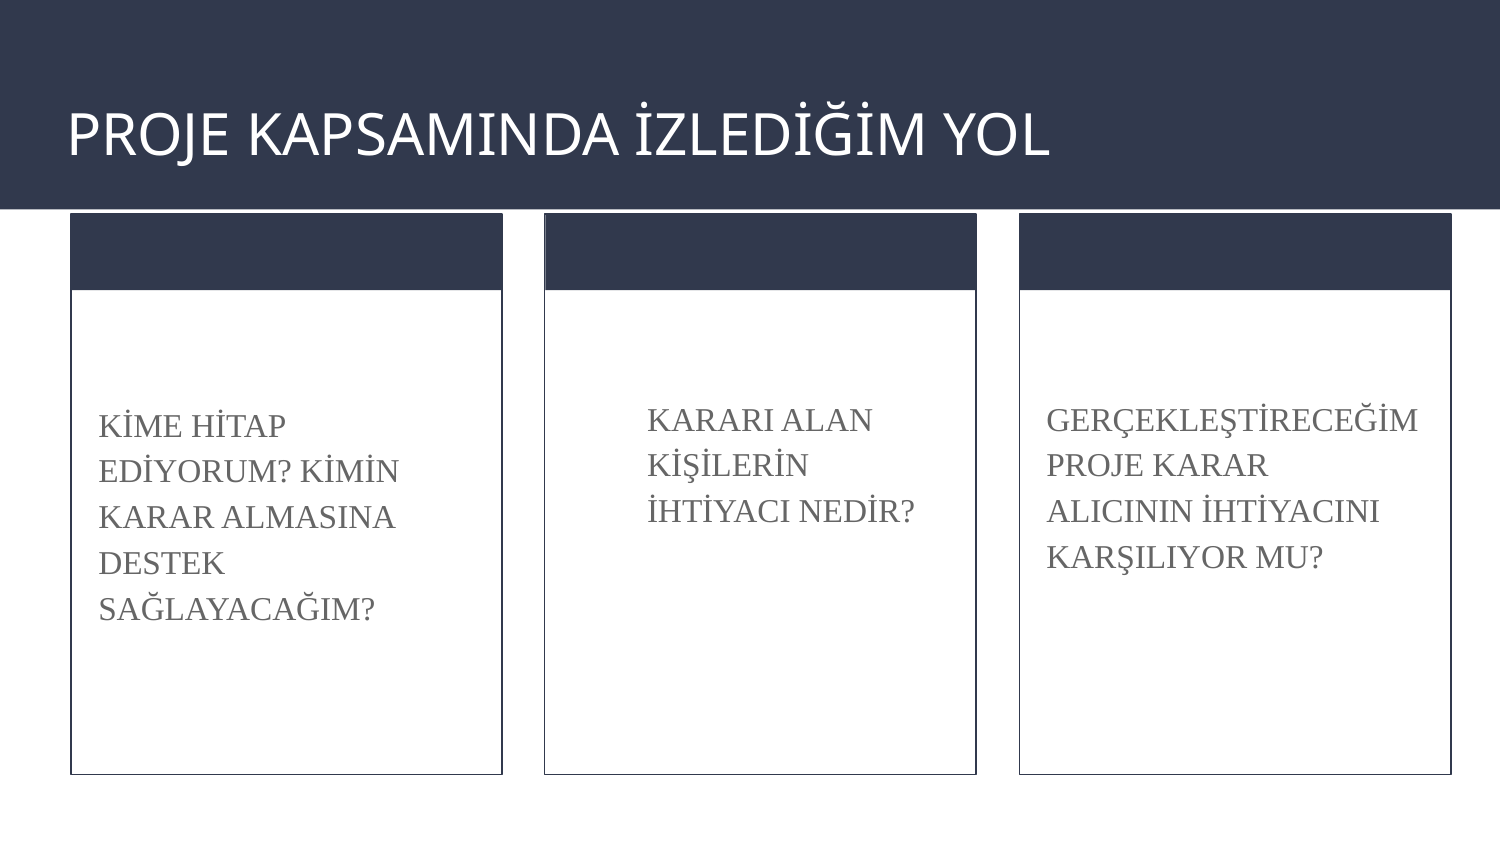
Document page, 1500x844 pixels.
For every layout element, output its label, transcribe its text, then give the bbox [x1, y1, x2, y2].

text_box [1018, 213, 1452, 775]
title PROJE KAPSAMINDA İZLEDİĞİM YOL [51, 82, 1449, 185]
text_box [544, 213, 977, 775]
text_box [70, 213, 503, 775]
